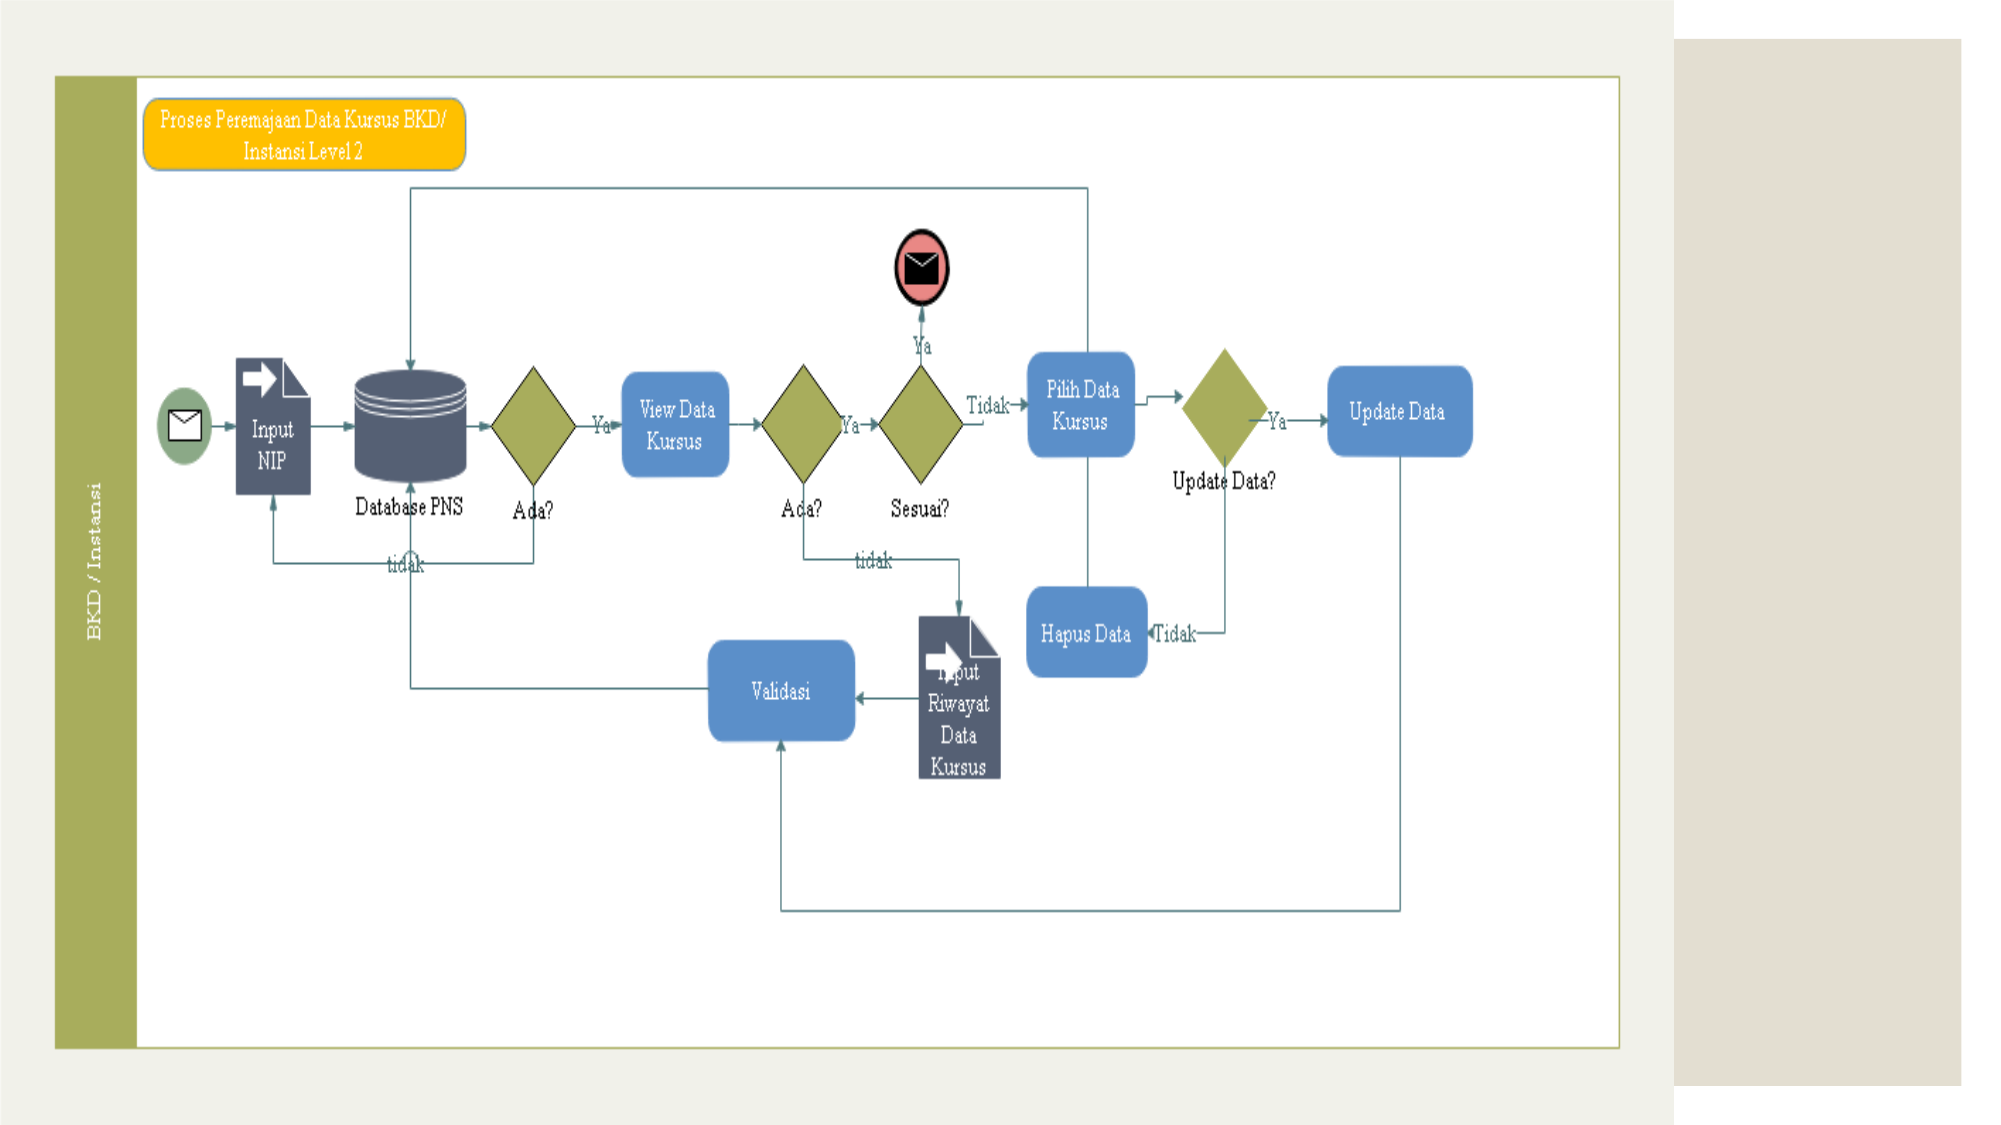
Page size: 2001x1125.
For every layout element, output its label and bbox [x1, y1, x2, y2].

list [0, 0, 1674, 1125]
